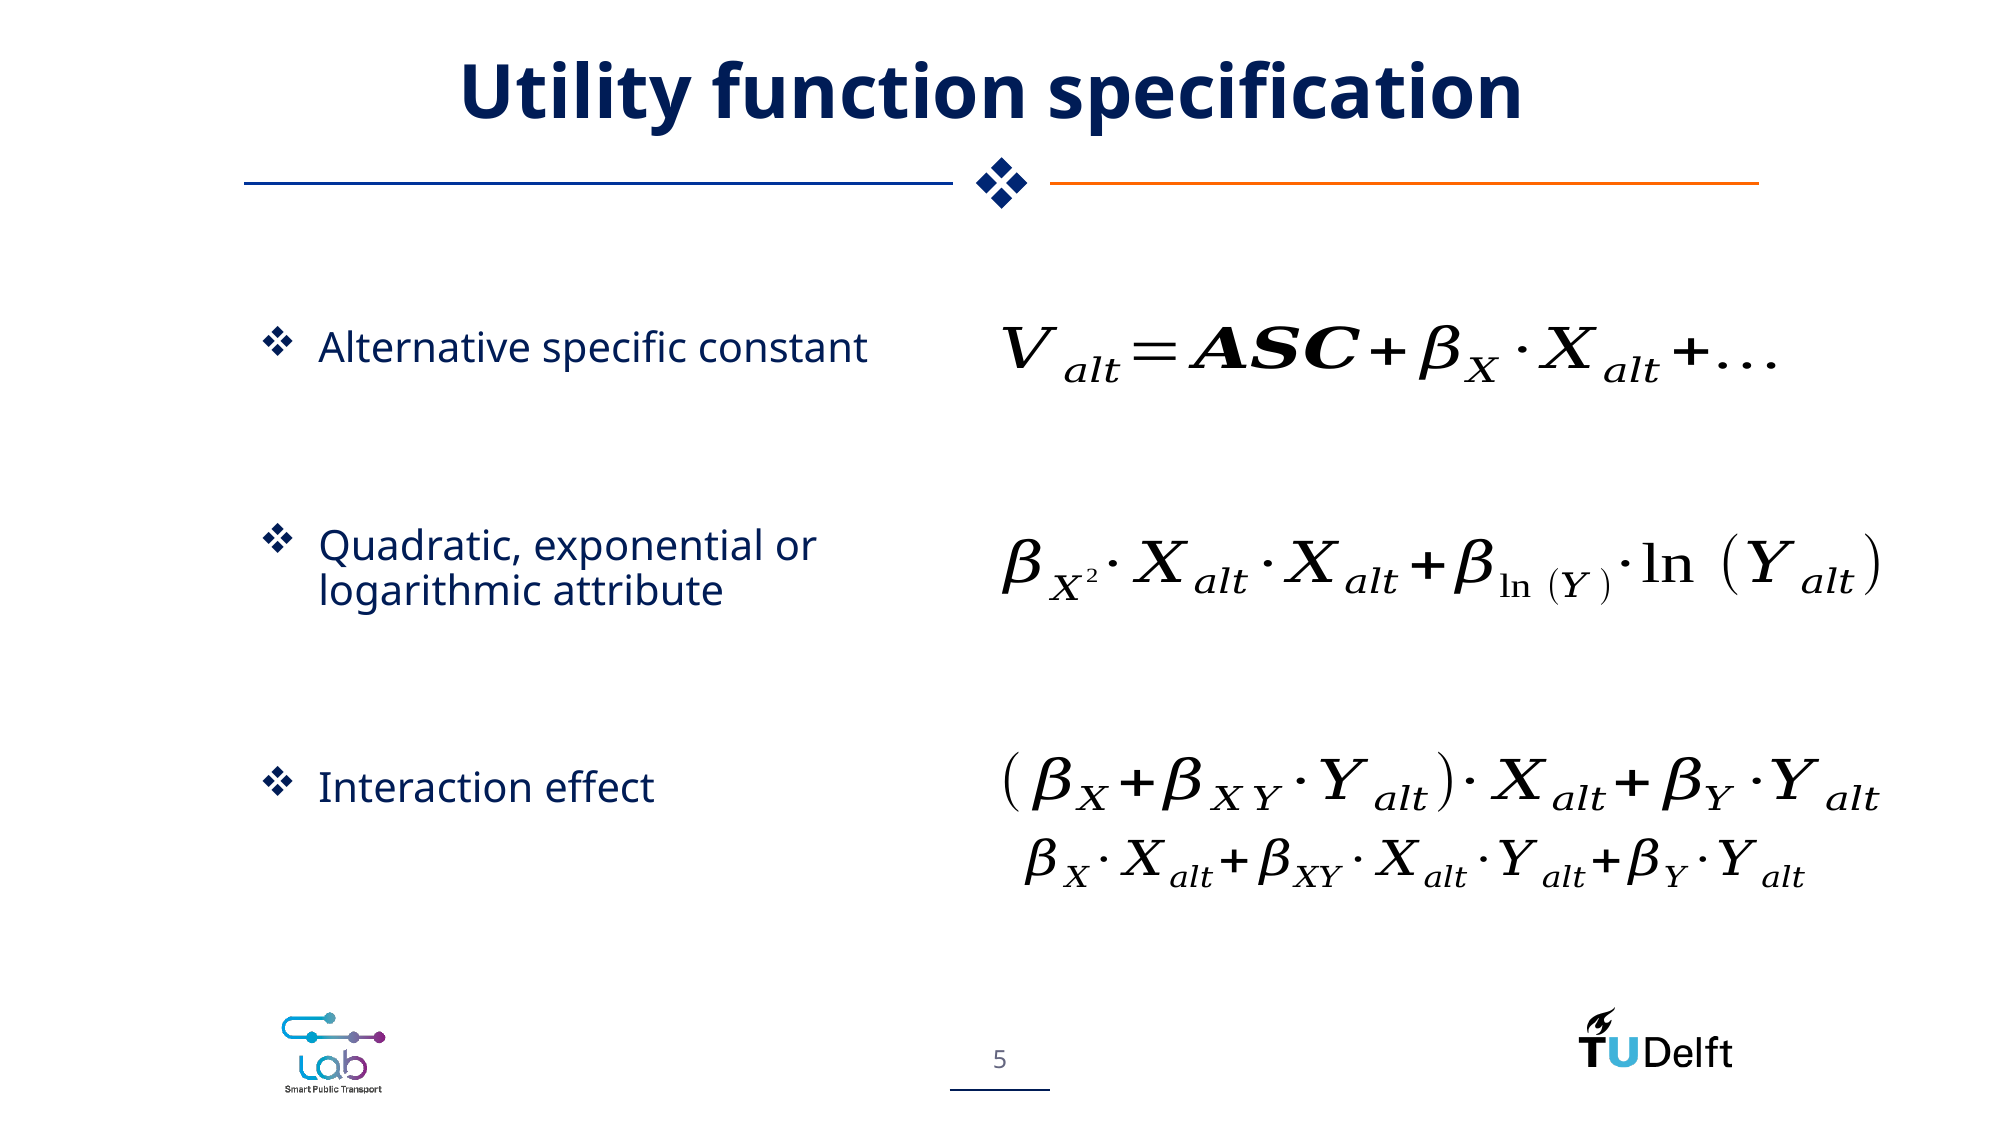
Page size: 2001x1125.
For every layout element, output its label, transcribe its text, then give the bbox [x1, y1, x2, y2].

slide_number 5 [949, 1030, 1051, 1091]
picture [244, 963, 422, 1125]
picture [1564, 992, 1756, 1111]
title Utility function specification [244, 35, 1756, 153]
list Alternative specific constant Quadratic, exponential or logarithmic attribute Interaction effect [244, 318, 1000, 956]
